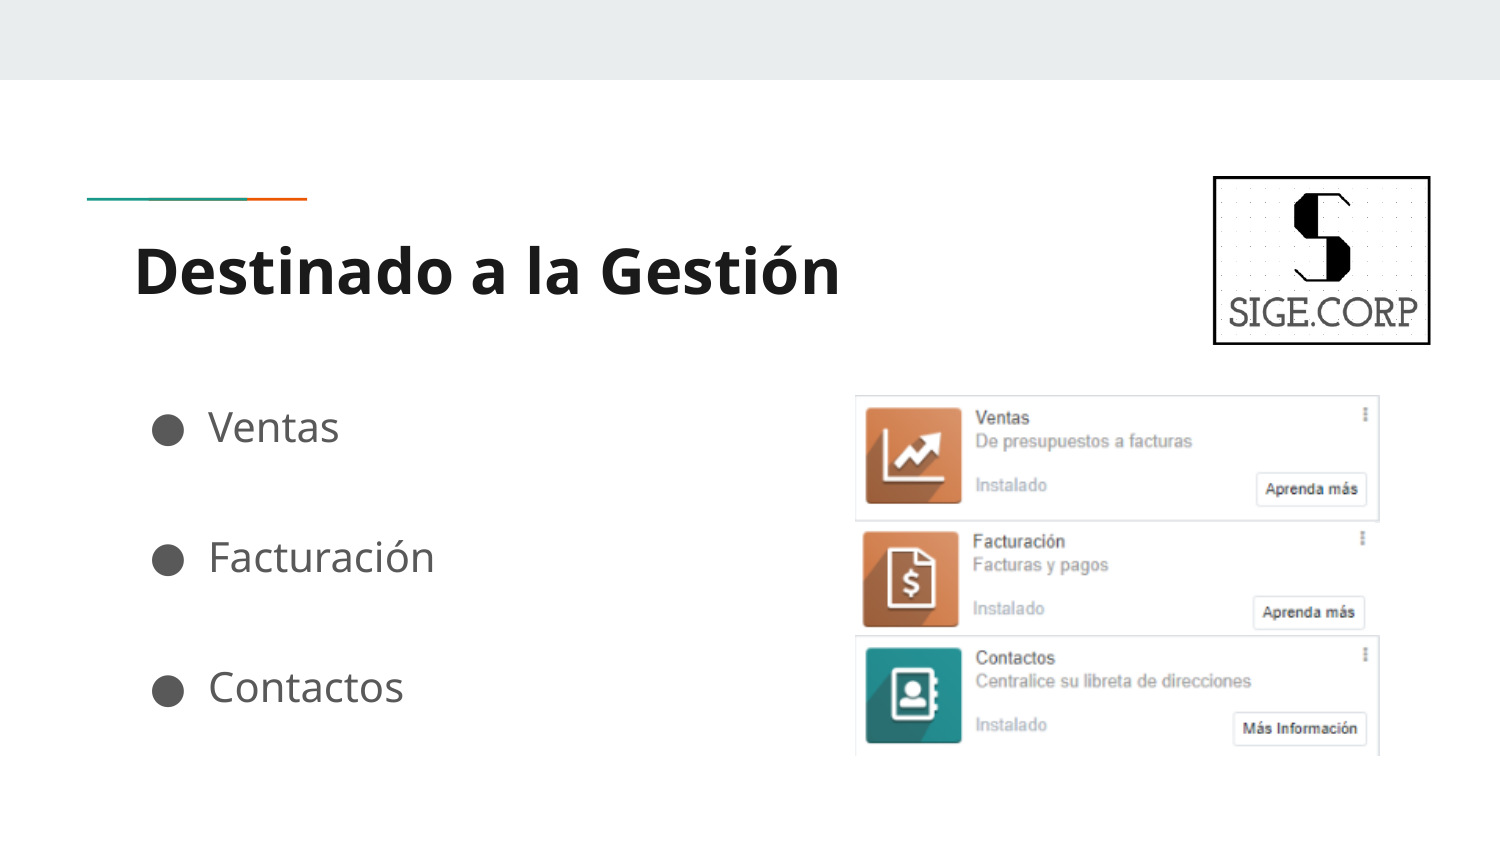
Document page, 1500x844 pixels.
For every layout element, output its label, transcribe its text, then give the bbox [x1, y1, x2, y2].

picture [855, 395, 1380, 757]
picture [1212, 175, 1431, 346]
list Ventas Facturación Contactos [118, 395, 1380, 767]
title Destinado a la Gestión [118, 216, 1207, 305]
